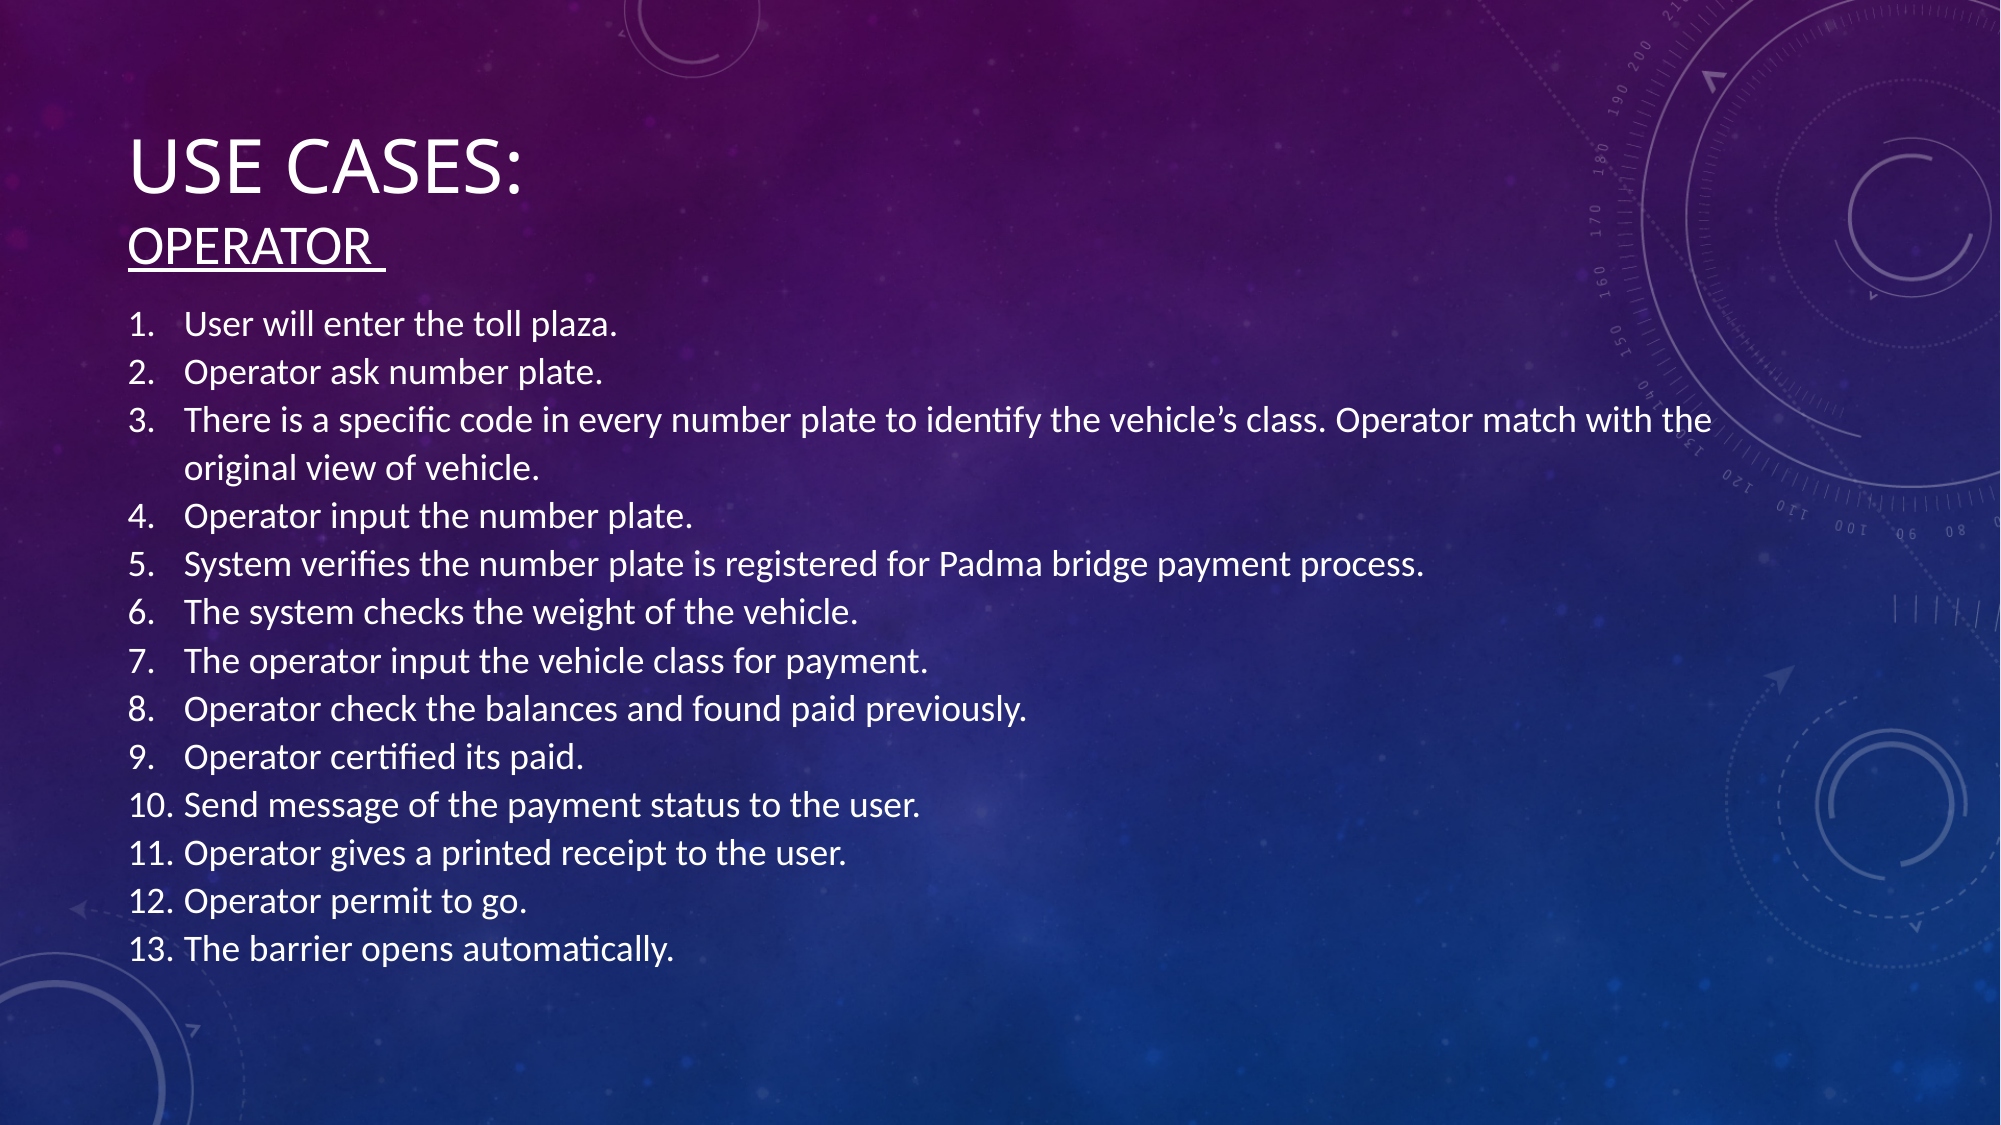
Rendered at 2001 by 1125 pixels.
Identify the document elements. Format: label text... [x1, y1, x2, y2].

title Use cases: Operator [112, 99, 1775, 265]
list User will enter the toll plaza. Operator ask number plate. There is a specific code in every number plate to identify the vehicle’s class. Operator match with the original view of vehicle. Operator input the number plate. System verifies the number plate is registered for Padma bridge payment process. The system checks the weight of the vehicle. The operator input the vehicle class for payment. Operator check the balances and found paid previously. Operator certified its paid. Send message of the payment status to the user. Operator gives a printed receipt to the user. Operator permit to go. The barrier opens automatically. [112, 265, 1775, 1064]
picture [0, 0, 2001, 1125]
